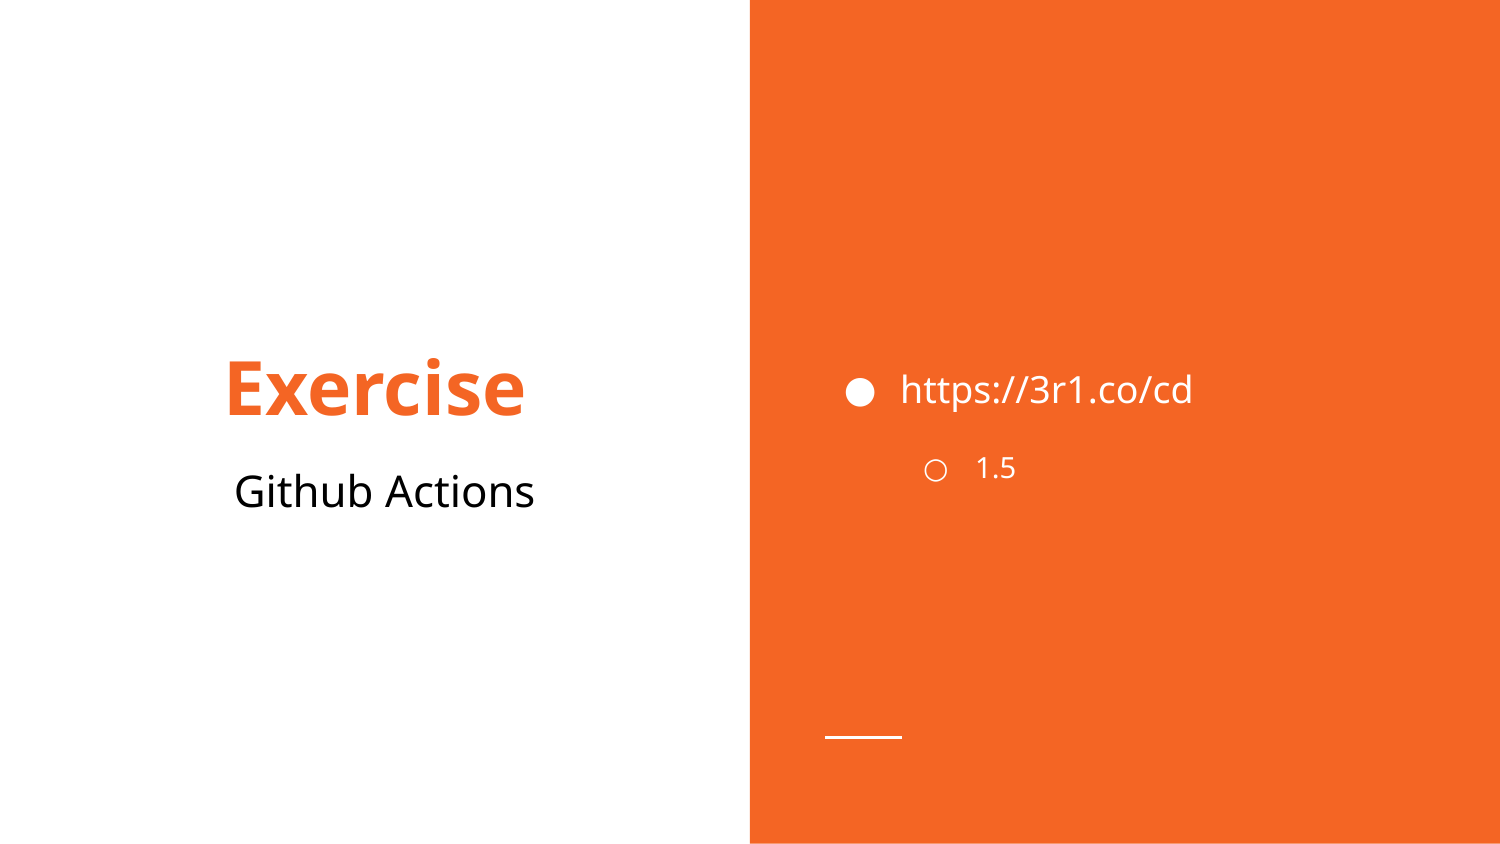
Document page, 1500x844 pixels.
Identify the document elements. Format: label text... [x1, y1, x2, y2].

list https://3r1.co/cd 1.5 [810, 118, 1440, 725]
title Exercise [43, 229, 708, 446]
subtitle Github Actions [43, 448, 708, 670]
